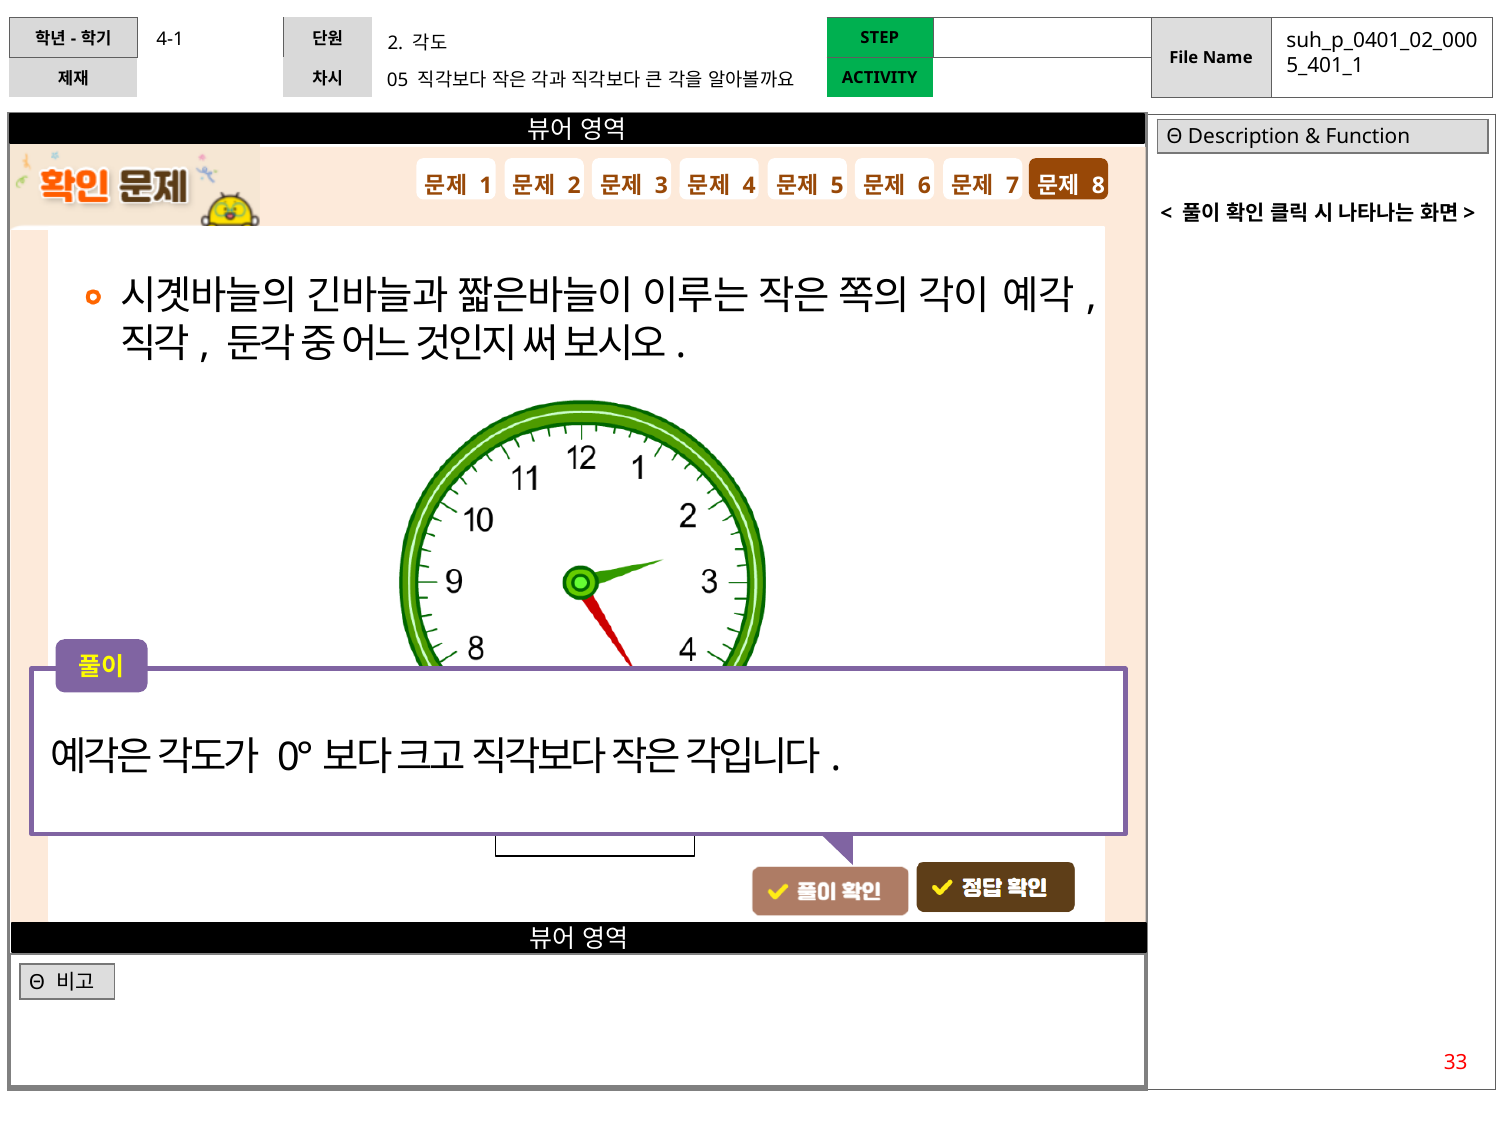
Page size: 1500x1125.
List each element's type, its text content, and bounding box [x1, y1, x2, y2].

text_box 시곗바늘의 긴바늘과 짧은바늘이 이루는 작은 쪽의 각이 예각, 직각, 둔각 중 어느 것인지 써 보시오. [105, 263, 1109, 373]
text_box suh_p_0401_02_0005_401_1 [1271, 18, 1500, 84]
text_box 문제 6 [871, 149, 958, 205]
text_box 문제 4 [695, 149, 783, 205]
text_box 4-1 [141, 18, 284, 55]
table_header Θ Description & Function [1158, 120, 1487, 152]
text_box 예각 [495, 836, 695, 857]
text_box 문제 7 [958, 149, 1046, 205]
text_box 문제 2 [520, 149, 608, 205]
text_box 예각은 각도가 0°보다 크고 직각보다 작은 각입니다. [35, 723, 654, 786]
picture [750, 863, 909, 918]
picture [10, 144, 260, 230]
text_box 풀이 [53, 637, 150, 695]
text_box [818, 832, 855, 862]
picture [371, 398, 784, 805]
text_box < 풀이 확인 클릭 시 나타나는 화면> [1145, 160, 1500, 295]
text_box [29, 667, 1127, 836]
picture [82, 285, 103, 307]
text_box 문제 8 [1046, 149, 1132, 205]
picture [915, 858, 1078, 913]
text_box 문제 1 [410, 149, 520, 205]
text_box 05 직각보다 작은 각과 직각보다 큰 각을 알아볼까요 [372, 60, 821, 96]
text_box 예각은 각도가 0°보다 크고 직각보다 작은 각입니다. [724, 723, 1114, 786]
text_box 문제 3 [608, 149, 695, 205]
text_box 문제 5 [783, 149, 871, 205]
text_box 2. 각도 [372, 23, 828, 48]
